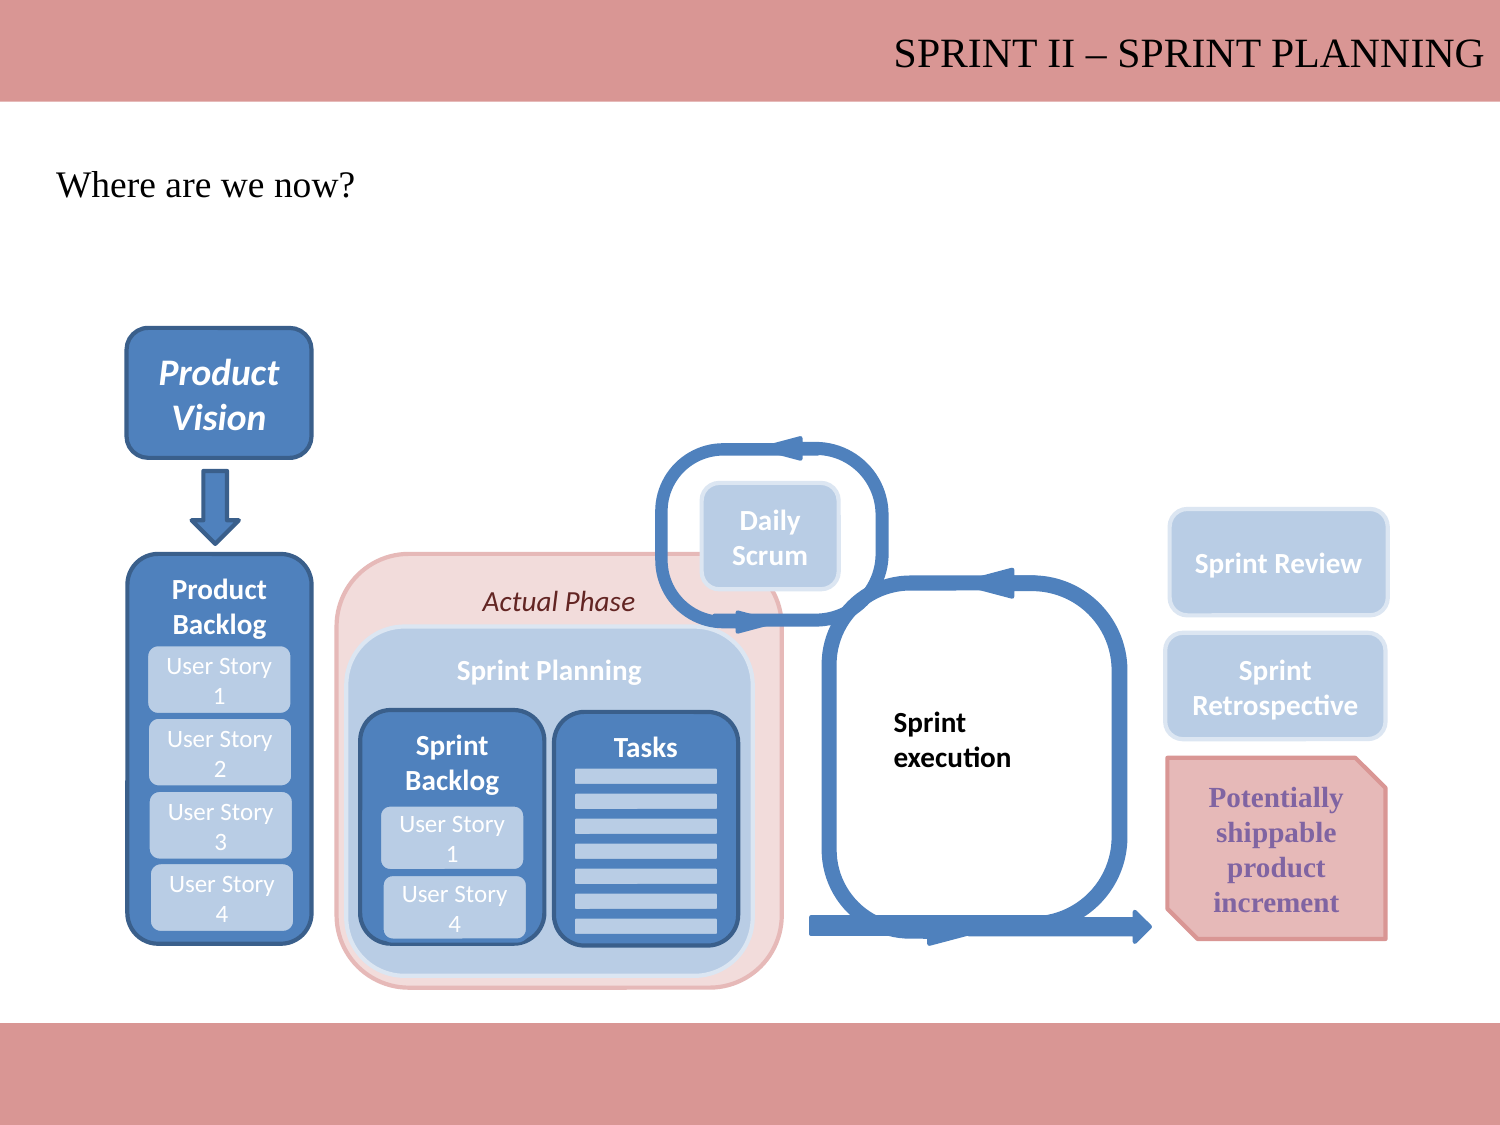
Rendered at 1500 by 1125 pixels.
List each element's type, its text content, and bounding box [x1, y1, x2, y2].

text_box Where are we now? [39, 128, 1449, 214]
text_box Sprint II – Sprint Planning [0, 0, 1500, 104]
text_box Sprint Review [1167, 506, 1390, 618]
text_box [127, 553, 312, 944]
text_box Actual Phase [334, 551, 775, 990]
text_box Sprint Retrospective [1163, 630, 1388, 742]
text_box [656, 437, 1151, 944]
text_box Sprint Planning [344, 624, 745, 978]
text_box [359, 709, 545, 944]
text_box Potentially shippable product increment [1165, 755, 1388, 942]
text_box Product Vision [124, 325, 314, 460]
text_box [553, 711, 652, 946]
text_box [189, 468, 241, 546]
text_box [0, 1021, 1500, 1125]
